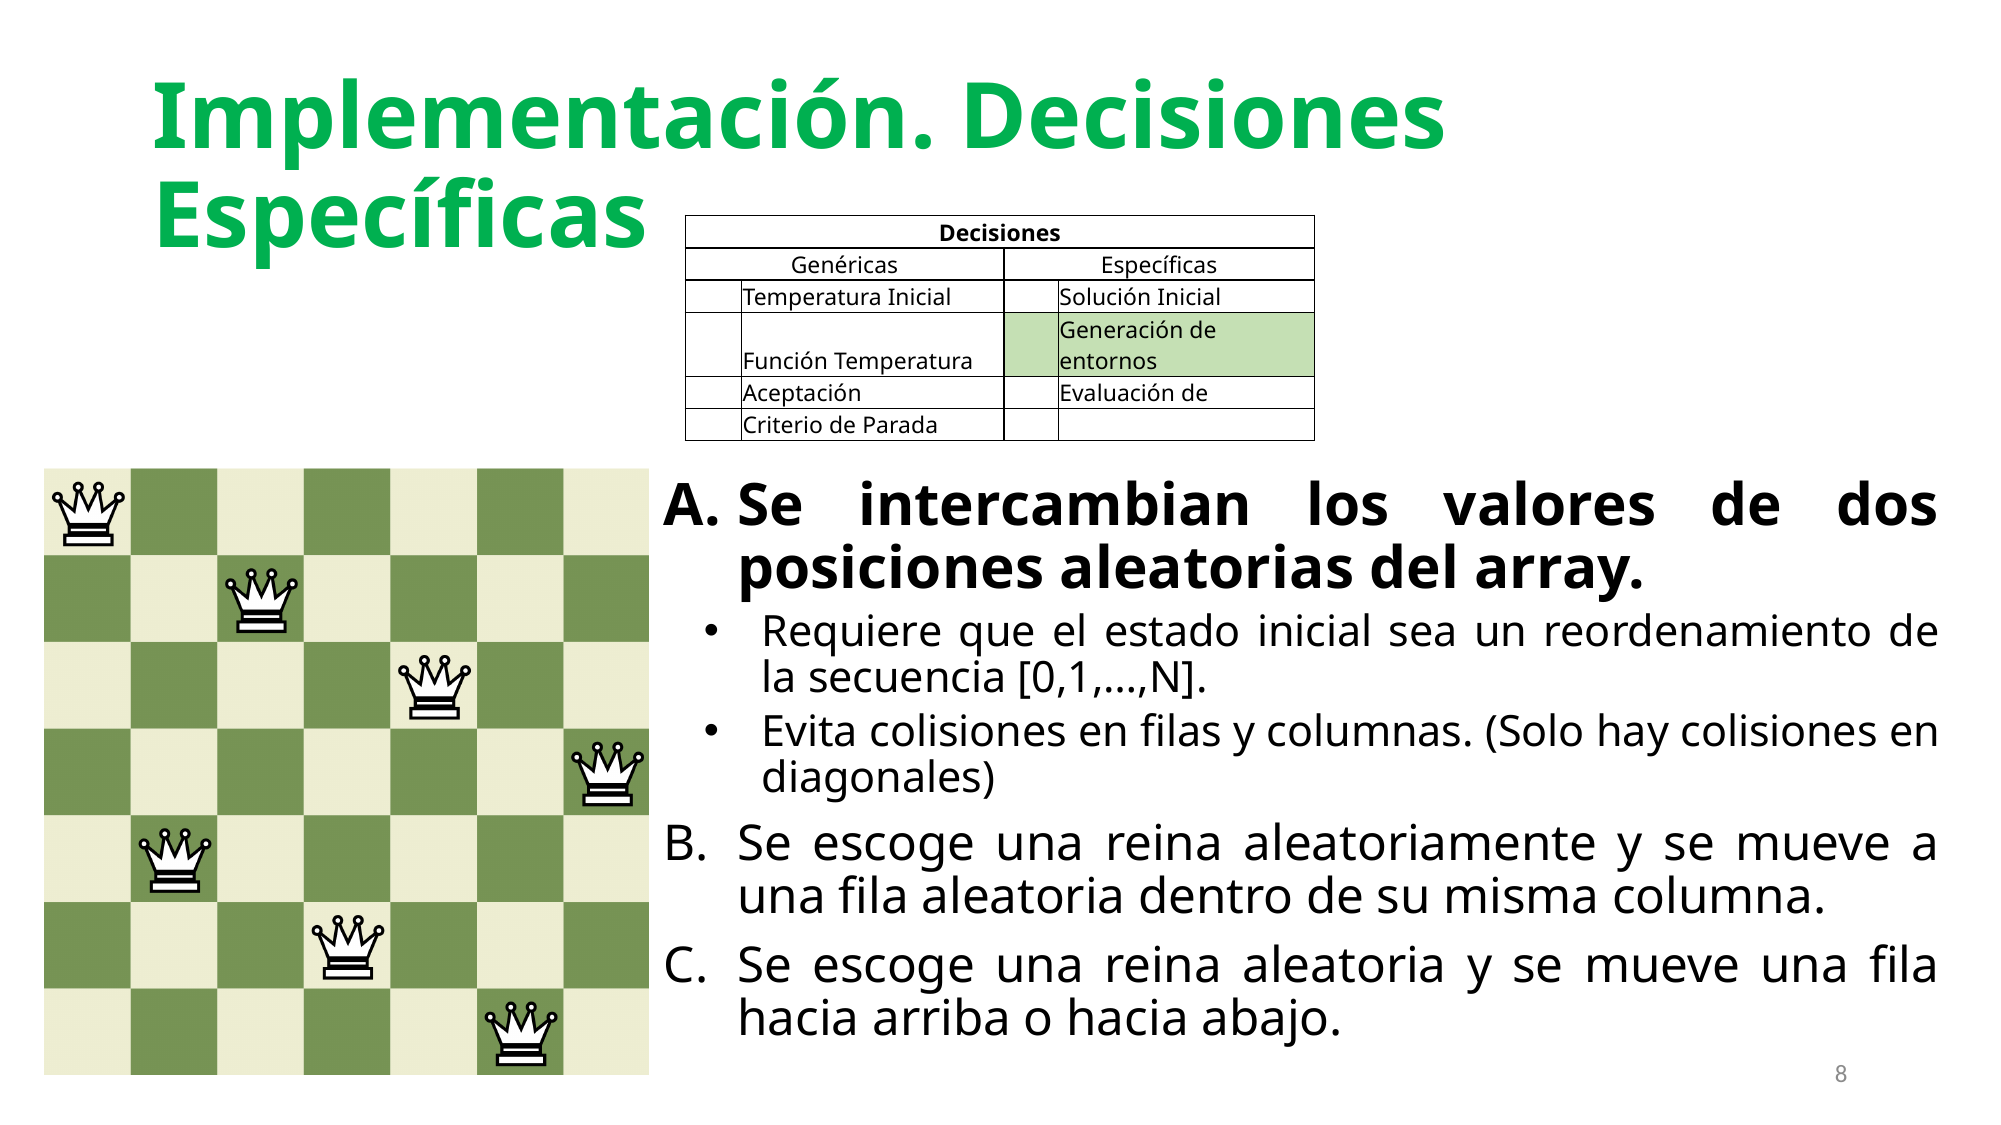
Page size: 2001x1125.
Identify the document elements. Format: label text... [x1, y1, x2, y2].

text_box [44, 459, 1956, 1014]
list Se intercambian los valores de dos posiciones aleatorias del array. Requiere que el estado inicial sea un reordenamiento de la secuencia [0,1,…,N]. Evita colisiones en filas y columnas. (Solo hay colisiones en diagonales) Se escoge una reina aleatoriamente y se mueve a una fila aleatoria dentro de su misma columna. Se escoge una reina aleatoria y se mueve una fila hacia arriba o hacia abajo. [649, 1014, 1956, 1066]
picture [44, 468, 649, 1075]
title Implementación. Decisiones Específicas [137, 59, 1863, 278]
slide_number 8 [1412, 1042, 1863, 1103]
